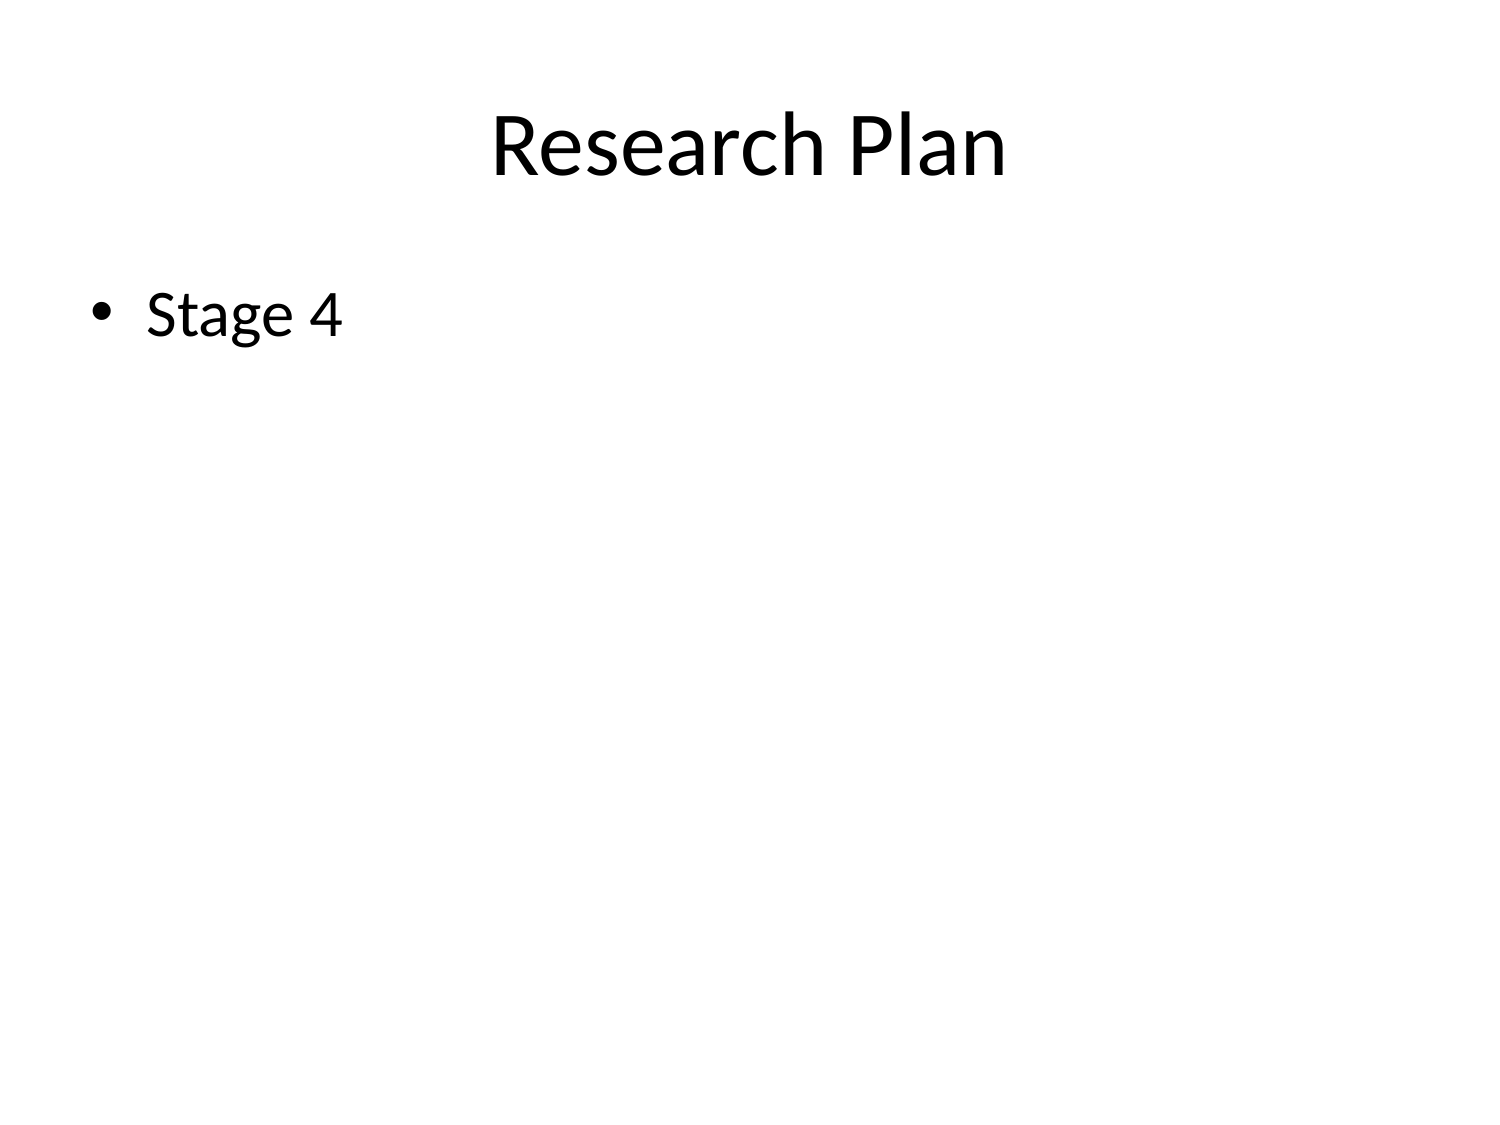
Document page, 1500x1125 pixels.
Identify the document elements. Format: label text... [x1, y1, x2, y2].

list Stage 4 [75, 262, 1425, 1005]
title Research Plan [75, 45, 1425, 233]
